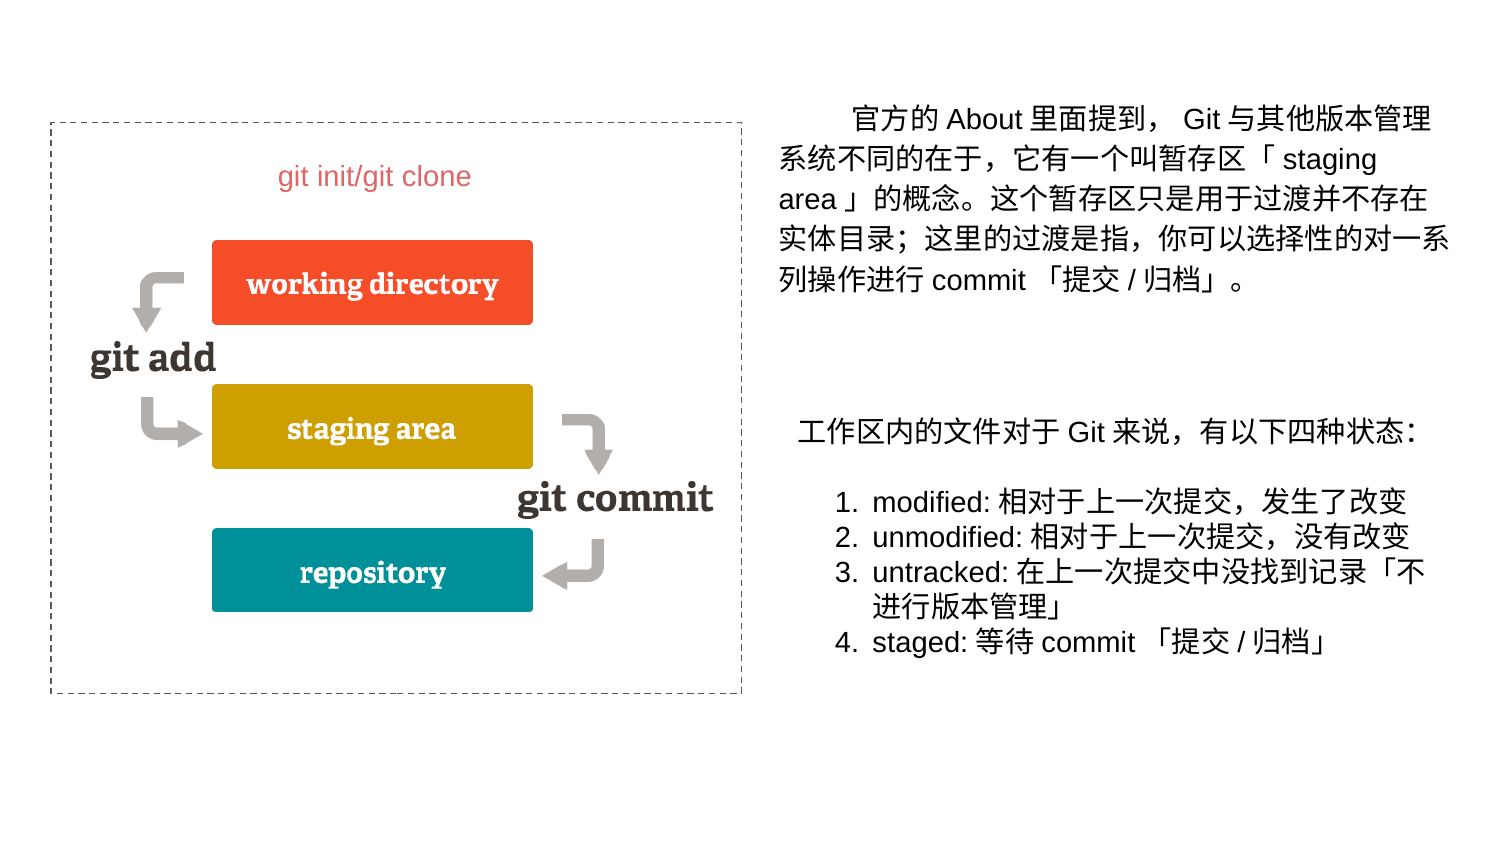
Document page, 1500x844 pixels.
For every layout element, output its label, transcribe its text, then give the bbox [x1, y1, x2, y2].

text_box 官方的About里面提到，Git与其他版本管理系统不同的在于，它有一个叫暂存区「staging area」的概念。这个暂存区只是用于过渡并不存在实体目录；这里的过渡是指，你可以选择性的对一系列操作进行commit「提交/归档」。 [763, 80, 1468, 321]
text_box 工作区内的文件对于Git来说，有以下四种状态： modified:相对于上一次提交，发生了改变 unmodified:相对于上一次提交，没有改变 untracked:在上一次提交中没找到记录「不进行版本管理」 staged:等待commit「提交/归档」 [782, 398, 1458, 732]
picture [69, 231, 728, 612]
text_box git init/git clone [174, 142, 576, 209]
text_box [51, 122, 742, 694]
